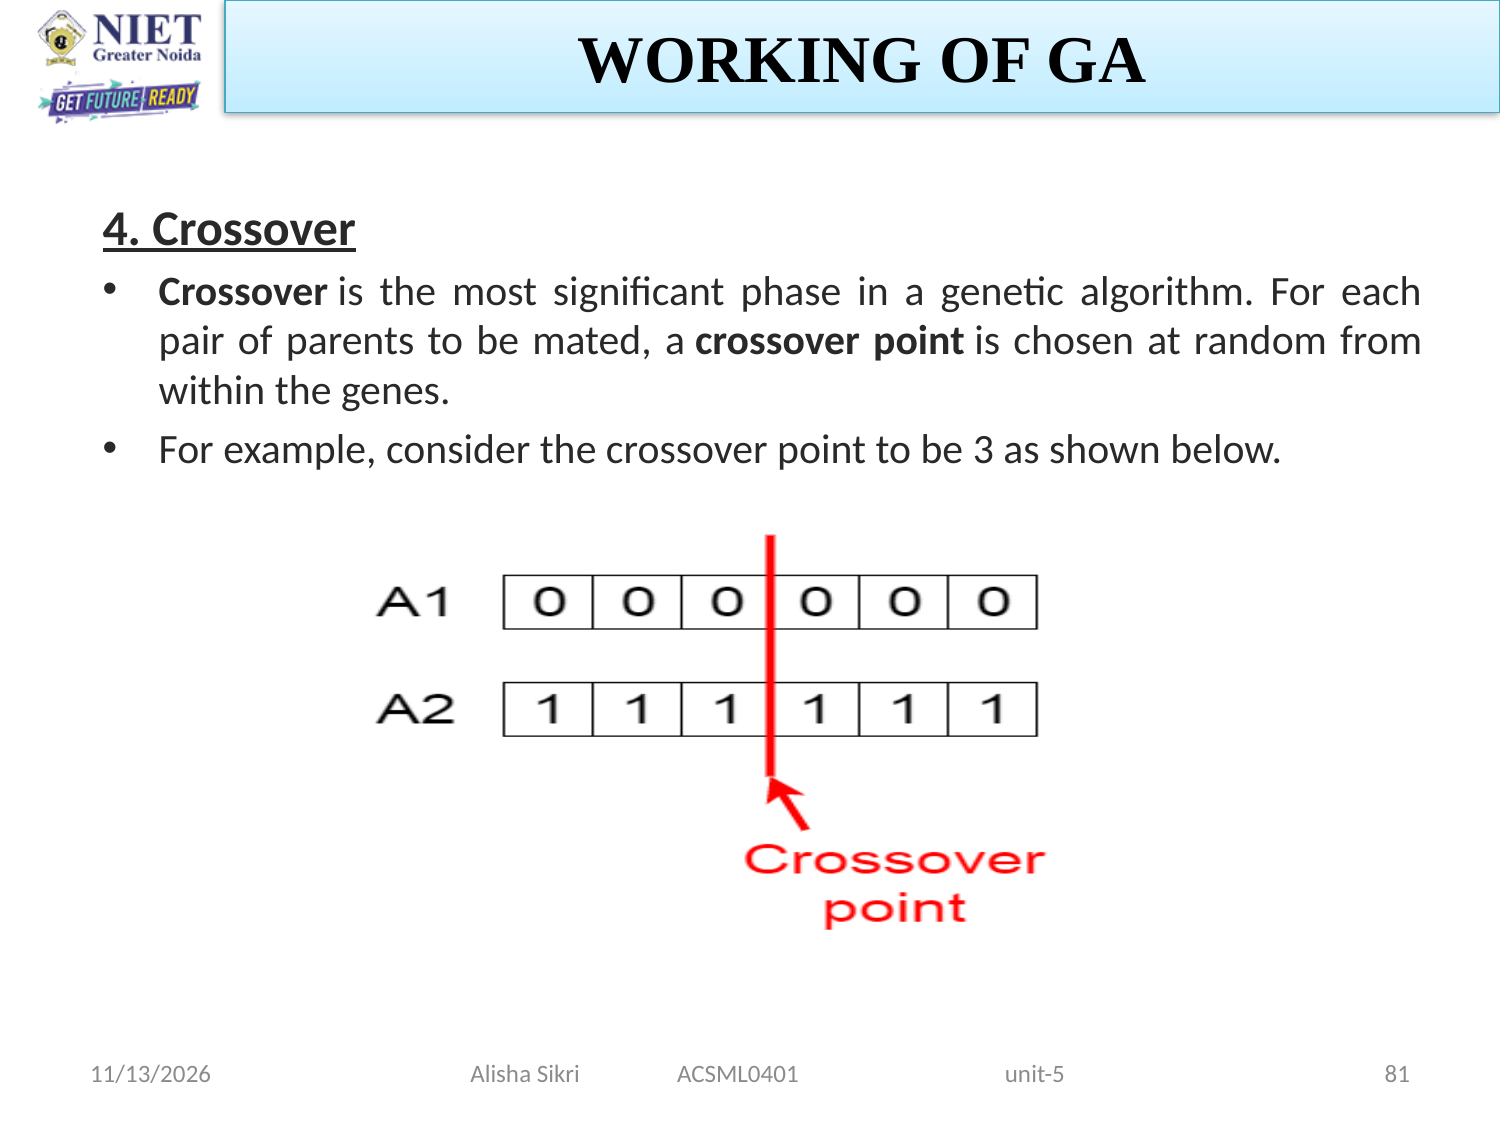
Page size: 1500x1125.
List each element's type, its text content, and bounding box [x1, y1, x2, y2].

footer Alisha Sikri ACSML0401 unit-5 [300, 1042, 1238, 1103]
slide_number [75, 1042, 300, 1103]
picture [348, 531, 1074, 938]
list 4. Crossover Crossover is the most significant phase in a genetic algorithm. For each pair of parents to be mated, a crossover point is chosen at random from within the genes. For example, consider the crossover point to be 3 as shown below. [87, 187, 1438, 988]
slide_number 81 [1238, 1042, 1425, 1103]
text_box WORKING OF GA [238, 0, 1500, 113]
picture [0, 0, 238, 135]
